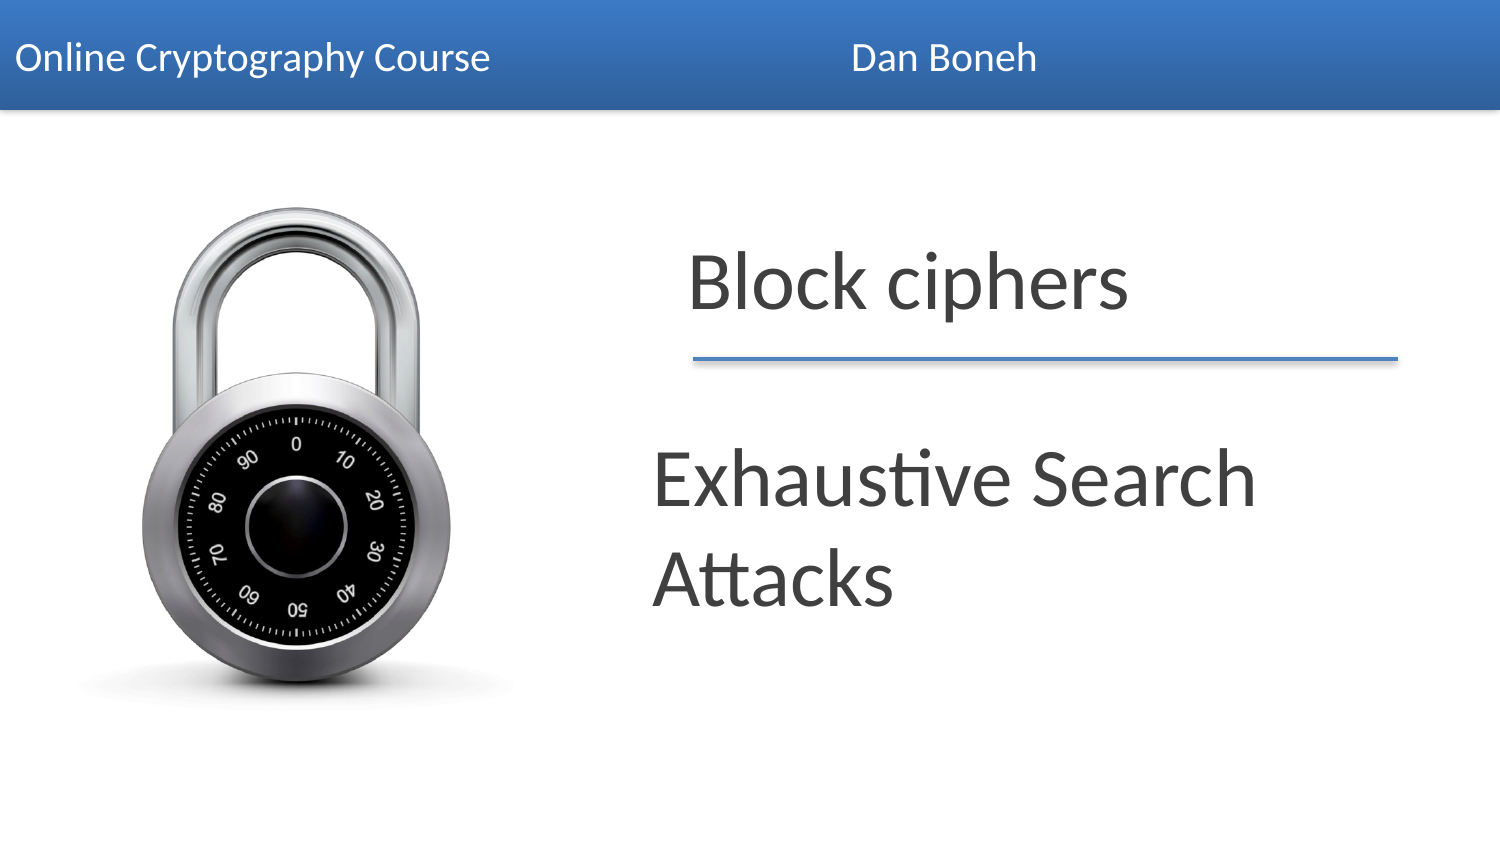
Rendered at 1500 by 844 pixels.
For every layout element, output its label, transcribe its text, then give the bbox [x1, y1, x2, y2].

text_box Block ciphers [672, 159, 1485, 394]
title Exhaustive Search Attacks [637, 415, 1463, 729]
text_box Online Cryptography Course Dan Boneh [0, 0, 1500, 110]
picture [37, 146, 555, 744]
